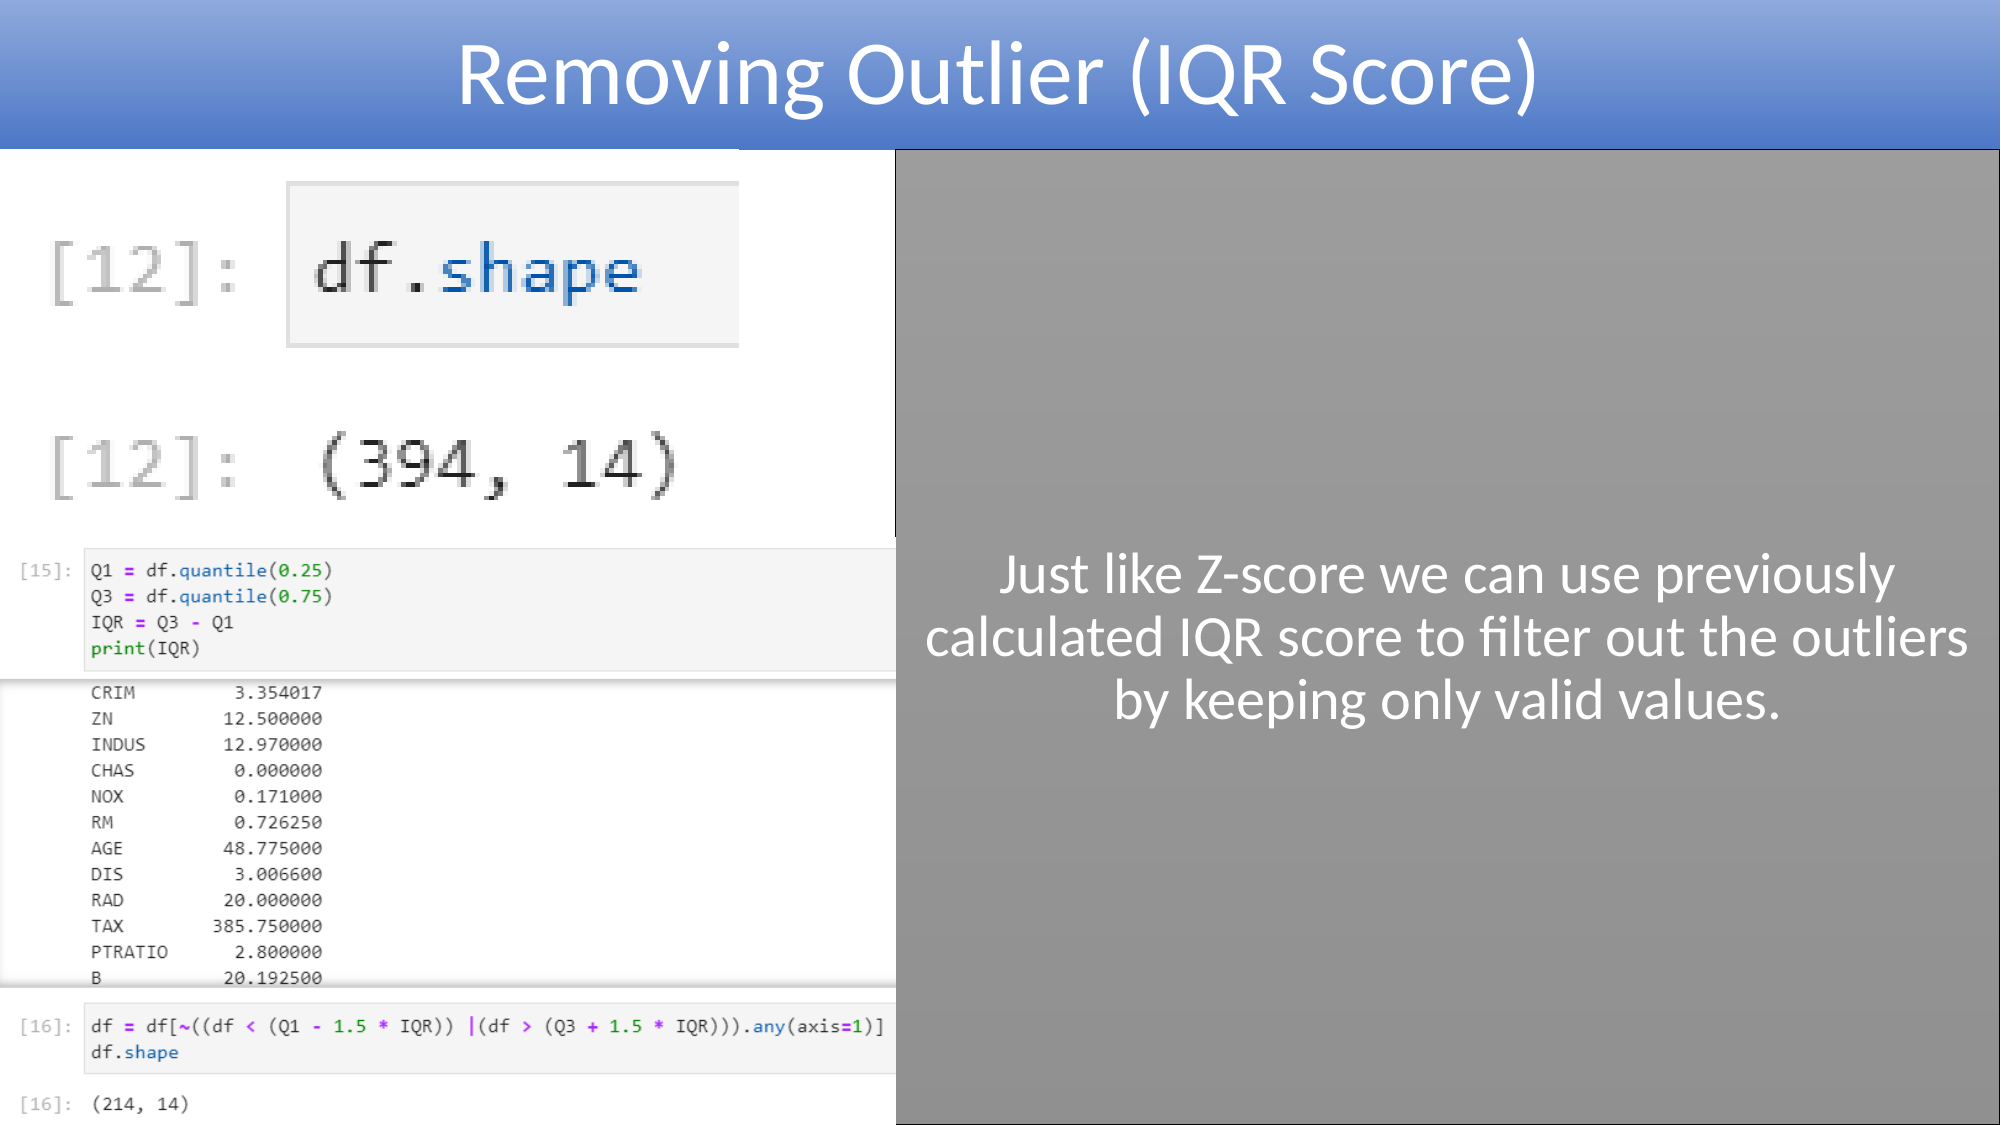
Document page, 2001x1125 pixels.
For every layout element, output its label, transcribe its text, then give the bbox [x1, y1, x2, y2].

text_box Just like Z-score we can use previously calculated IQR score to filter out the outliers by keeping only valid values. [895, 149, 2000, 1125]
picture [0, 149, 896, 1125]
title Removing Outlier (IQR Score) [0, 0, 2000, 150]
